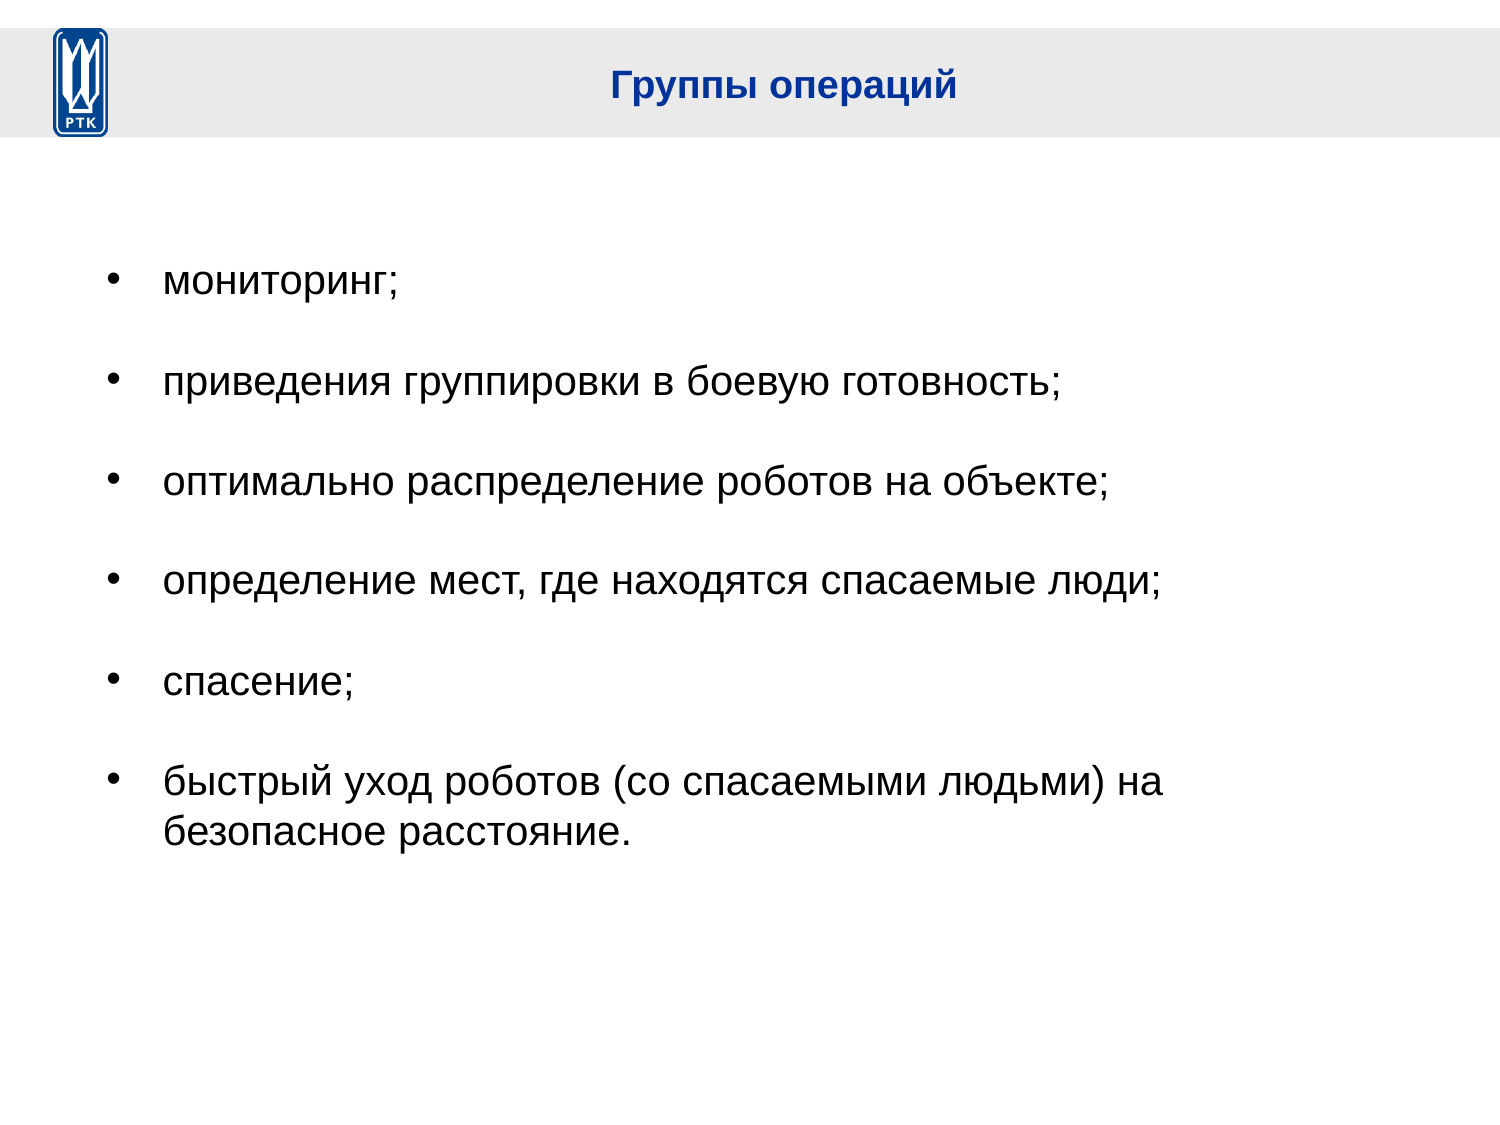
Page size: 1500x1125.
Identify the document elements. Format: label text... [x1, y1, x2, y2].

picture [53, 28, 108, 137]
title Группы операций [109, 28, 1460, 138]
text_box мониторинг; приведения группировки в боевую готовность; оптимально распределение роботов на объекте; определение мест, где находятся спасаемые люди; спасение; быстрый уход роботов (со спасаемыми людьми) на безопасное расстояние. [91, 245, 1392, 911]
